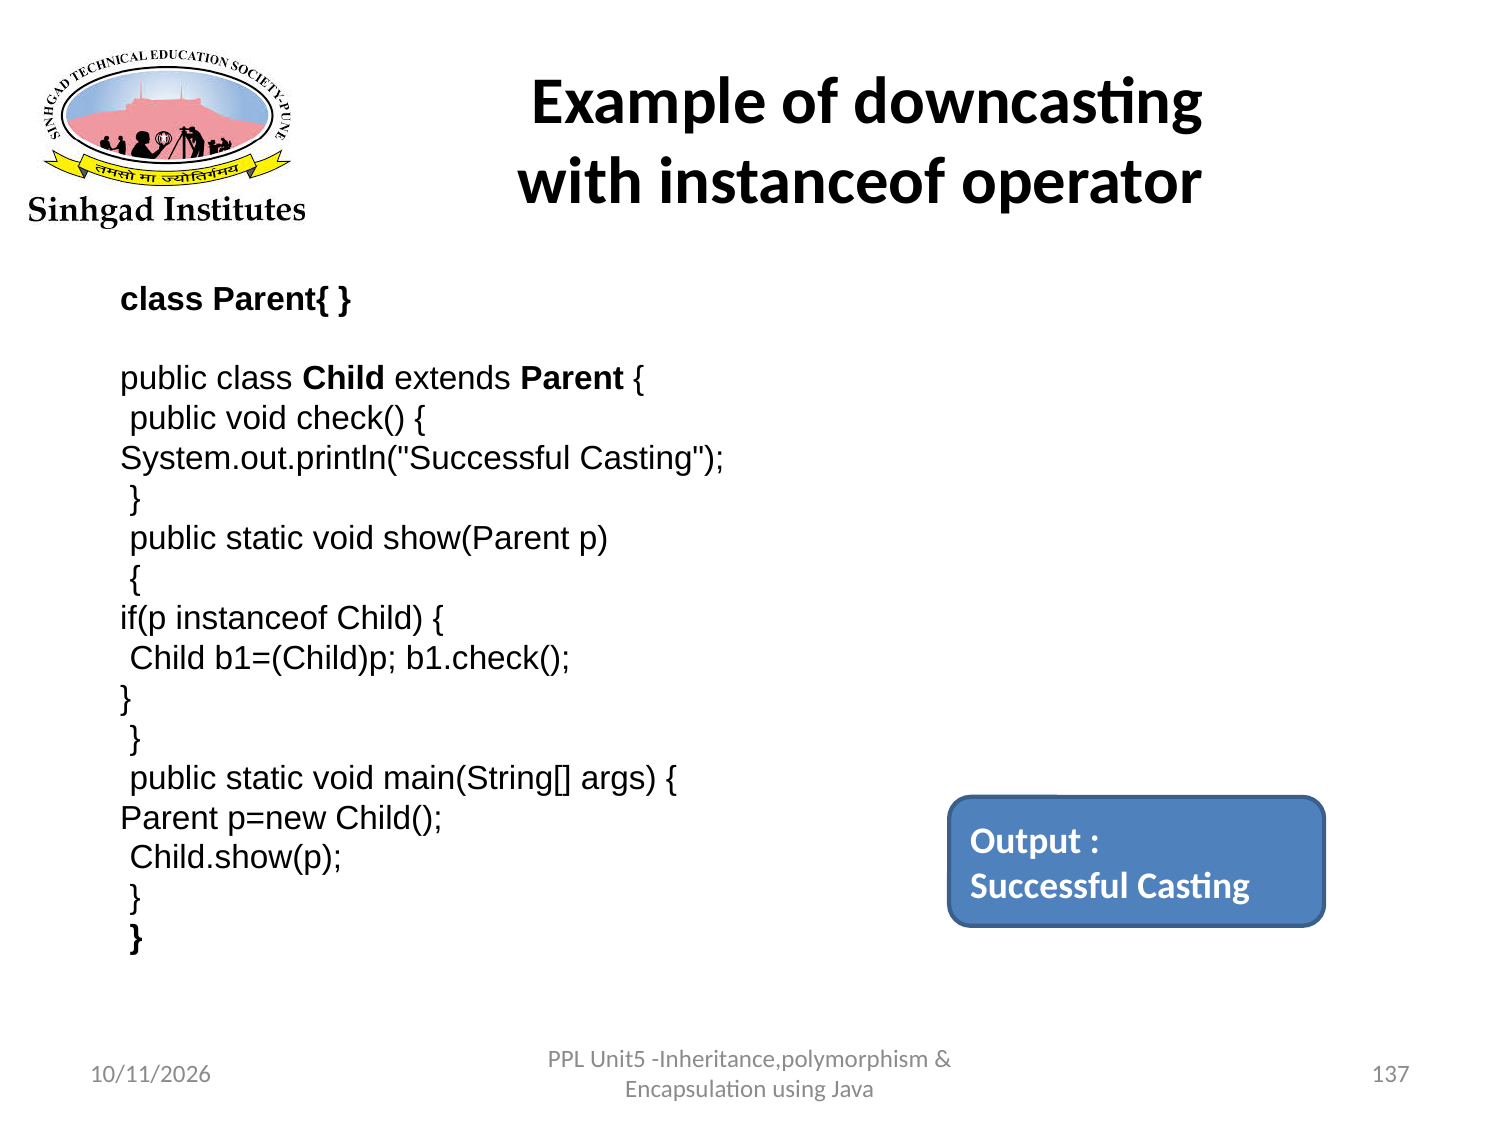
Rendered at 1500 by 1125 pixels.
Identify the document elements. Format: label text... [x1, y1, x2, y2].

picture [29, 50, 305, 229]
footer PPL Unit5 -Inheritance,polymorphism & Encapsulation using Java [512, 1042, 988, 1103]
text_box Output : Successful Casting [946, 794, 1327, 928]
text_box class Parent{ } public class Child extends Parent { public void check() { System.out.println("Successful Casting"); } public static void show(Parent p) { if(p instanceof Child) { Child b1=(Child)p; b1.check(); } } public static void main(String[] args) { Parent p=new Child(); Child.show(p); } } [105, 269, 786, 963]
title Example of downcasting with instanceof operator [312, 42, 1424, 231]
slide_number 137 [1074, 1042, 1425, 1103]
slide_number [75, 1042, 425, 1103]
